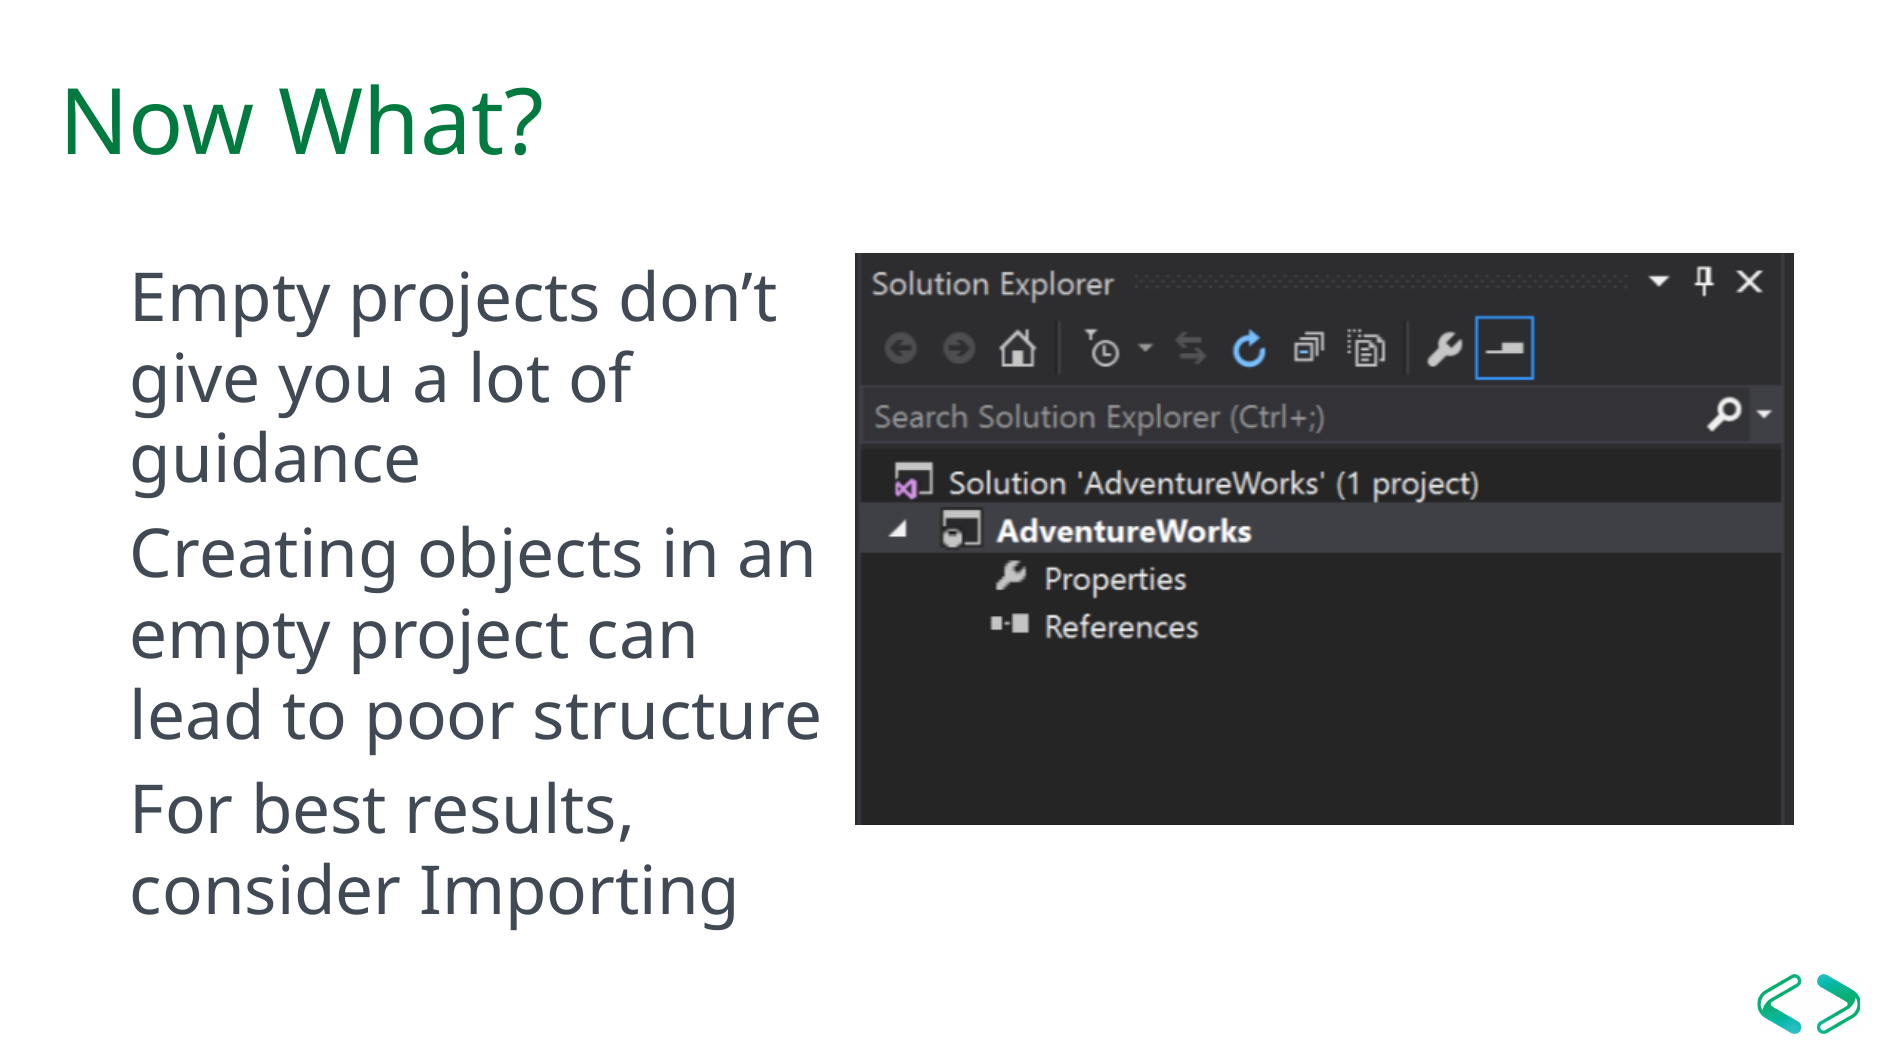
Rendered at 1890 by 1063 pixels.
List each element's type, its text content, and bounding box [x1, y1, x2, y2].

picture [855, 253, 1794, 826]
title Now What? [59, 59, 1831, 178]
list Empty projects don’t give you a lot of guidance Creating objects in an empty project can lead to poor structure For best results, consider Importing [129, 253, 827, 958]
